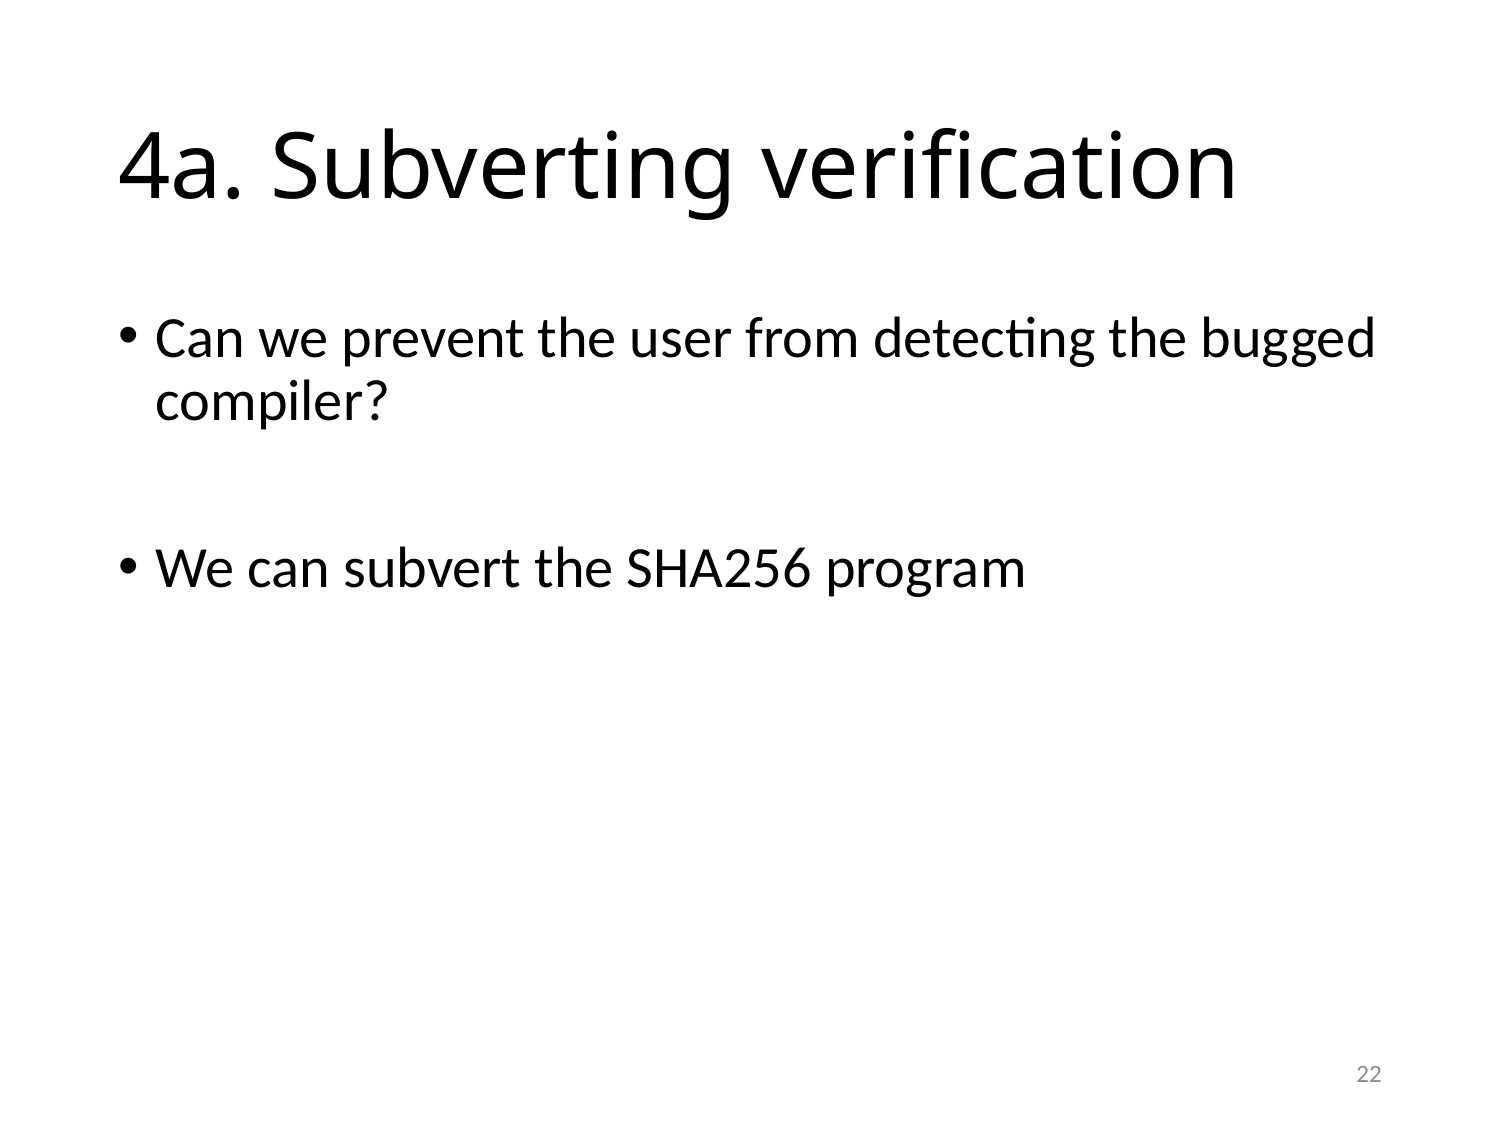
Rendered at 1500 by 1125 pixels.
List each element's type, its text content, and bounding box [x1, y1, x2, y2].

title 4a. Subverting verification [103, 59, 1397, 278]
list Can we prevent the user from detecting the bugged compiler? We can subvert the SHA256 program [103, 299, 1397, 1014]
slide_number 22 [1059, 1042, 1397, 1103]
